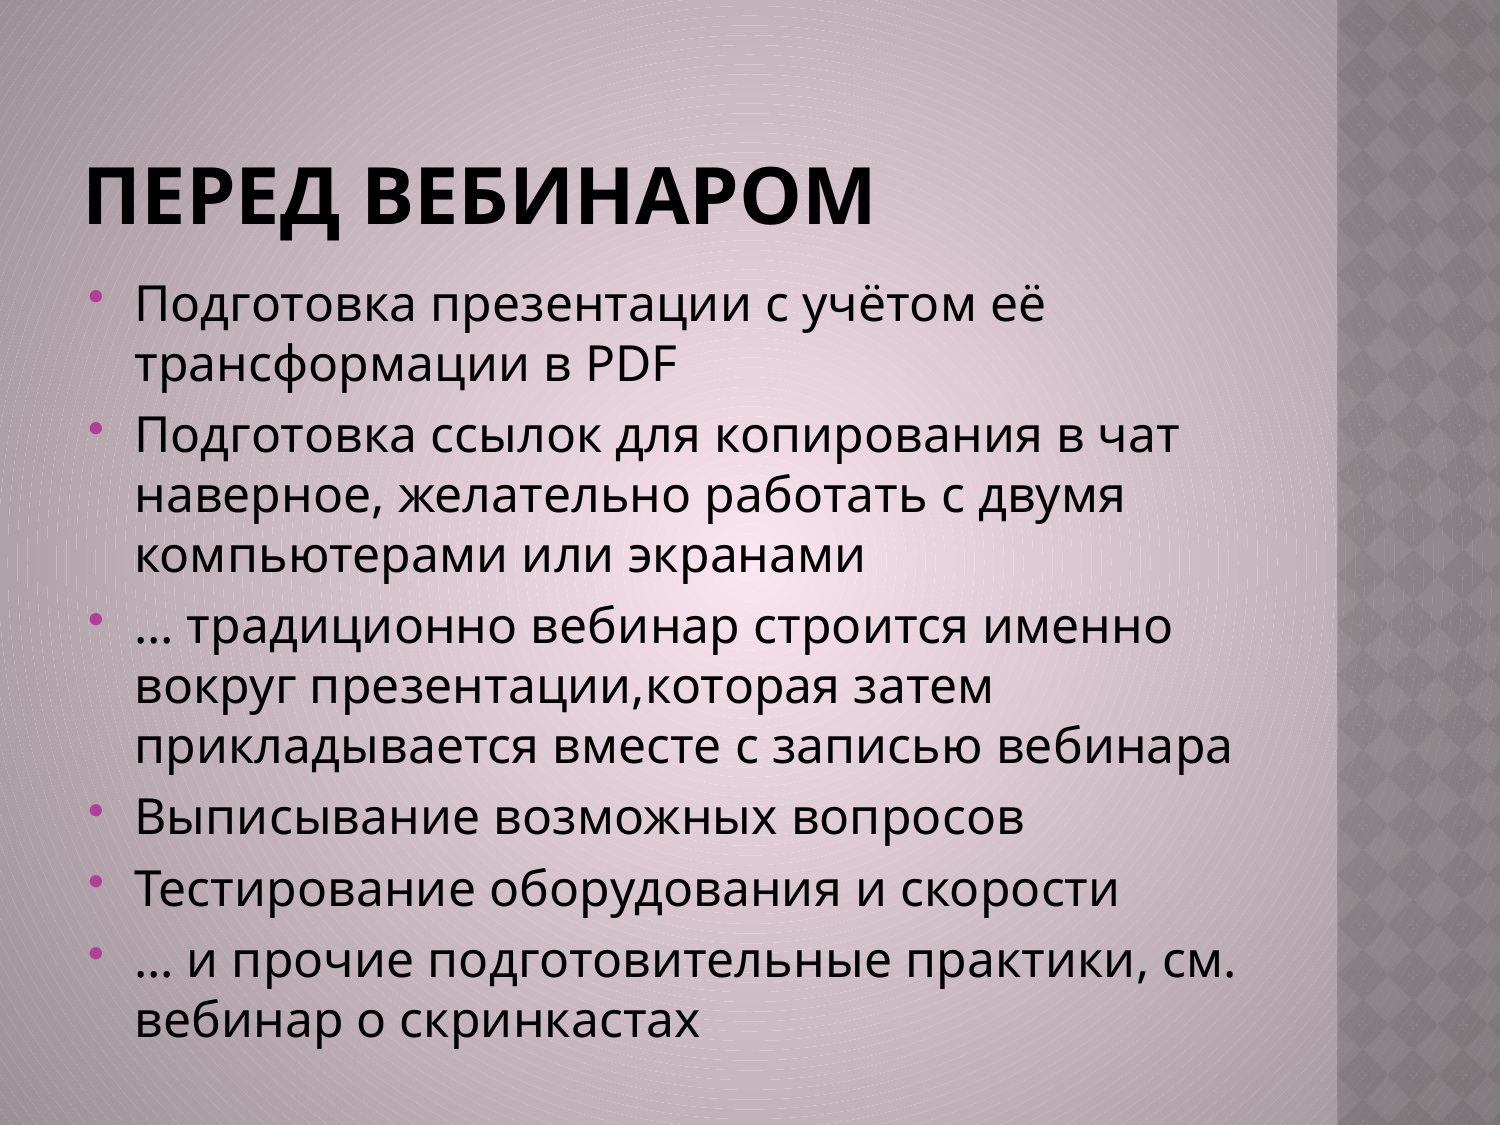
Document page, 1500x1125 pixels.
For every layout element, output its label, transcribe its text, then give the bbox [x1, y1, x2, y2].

title Перед вебинаром [75, 52, 1263, 240]
list Подготовка презентации с учётом её трансформации в PDF Подготовка ссылок для копирования в чат наверное, желательно работать с двумя компьютерами или экранами … традиционно вебинар строится именно вокруг презентации,которая затем прикладывается вместе с записью вебинара Выписывание возможных вопросов Тестирование оборудования и скорости … и прочие подготовительные практики, см. вебинар о скринкастах [75, 264, 1263, 1059]
